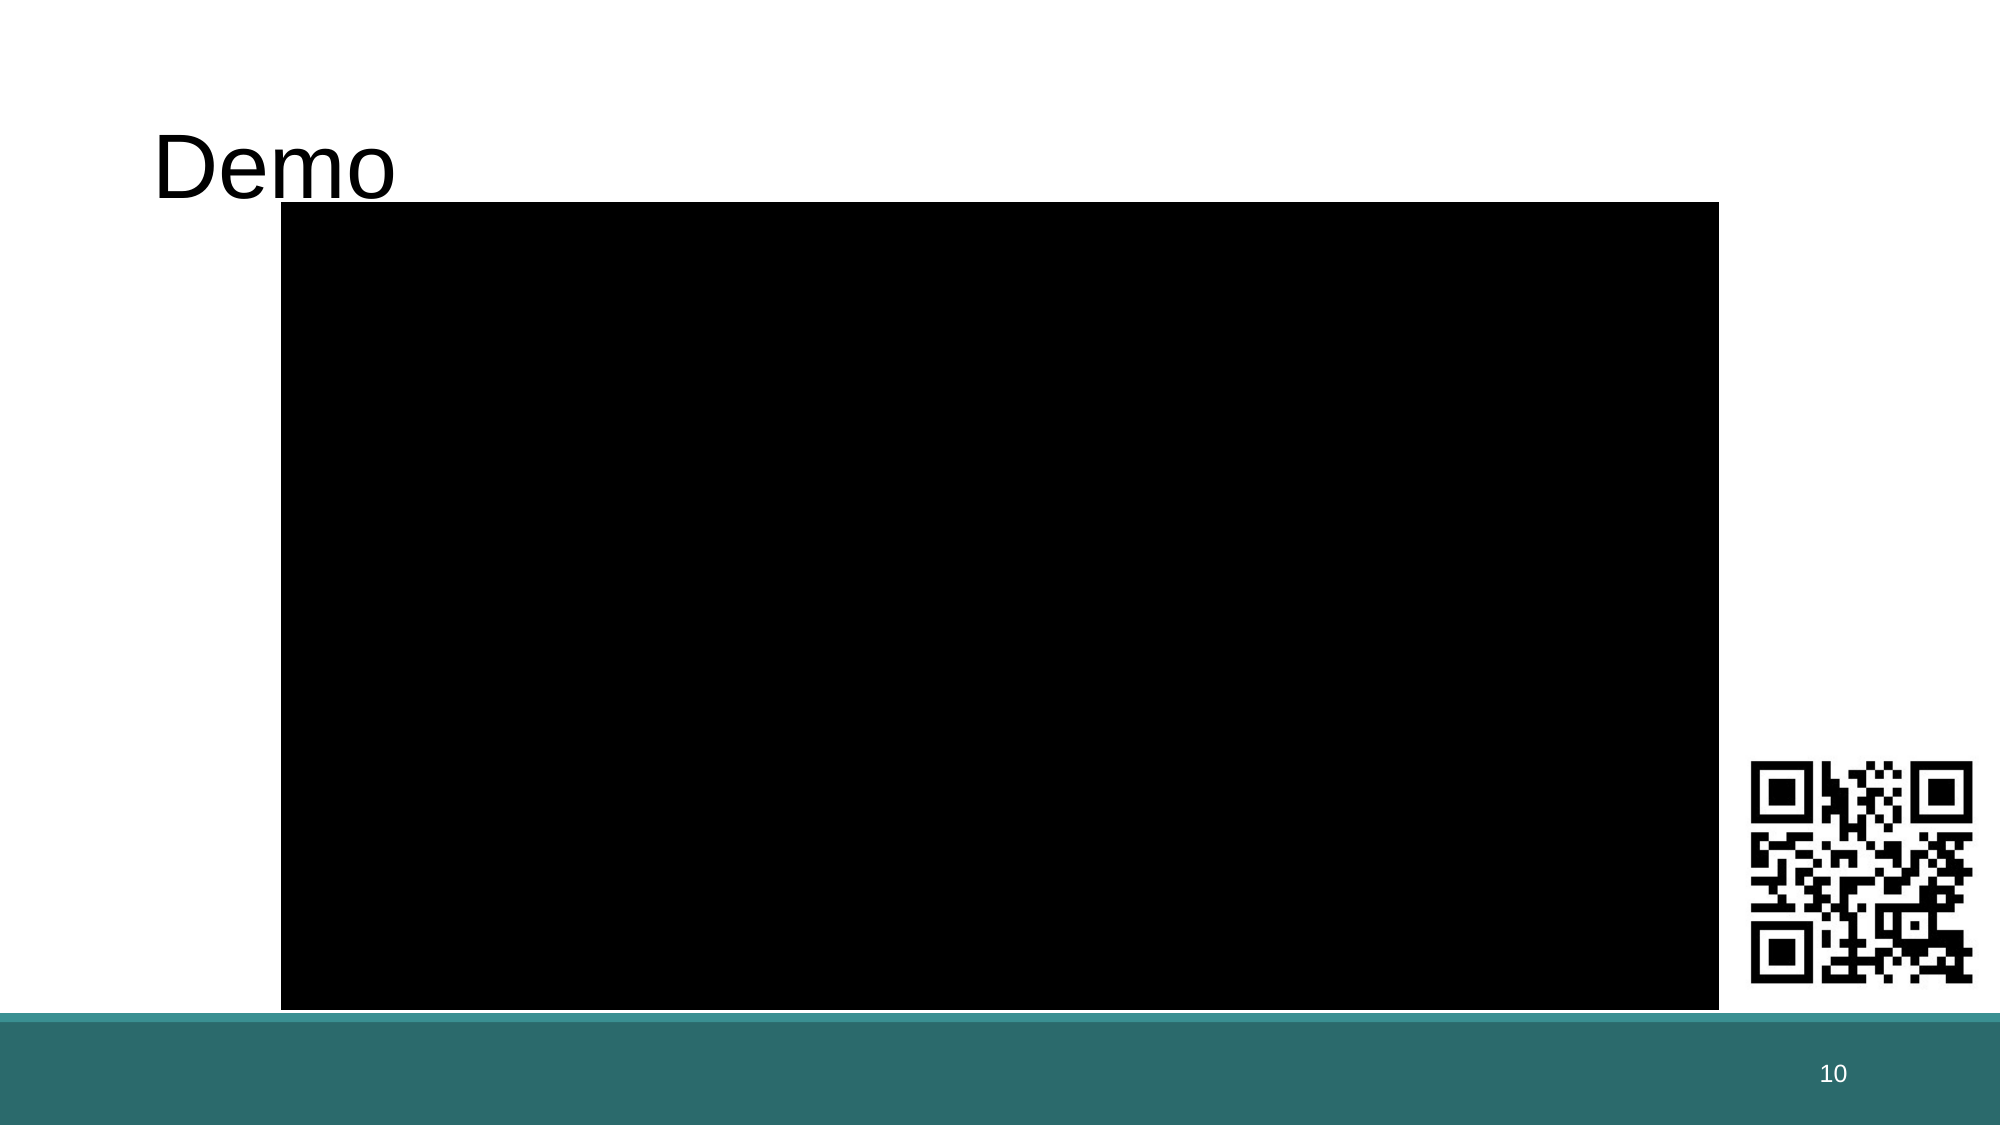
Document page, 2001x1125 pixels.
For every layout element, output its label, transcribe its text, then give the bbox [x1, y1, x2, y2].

picture [1736, 746, 1989, 1000]
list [281, 201, 1719, 1011]
slide_number 10 [1412, 1042, 1863, 1103]
title Demo [137, 59, 1863, 278]
